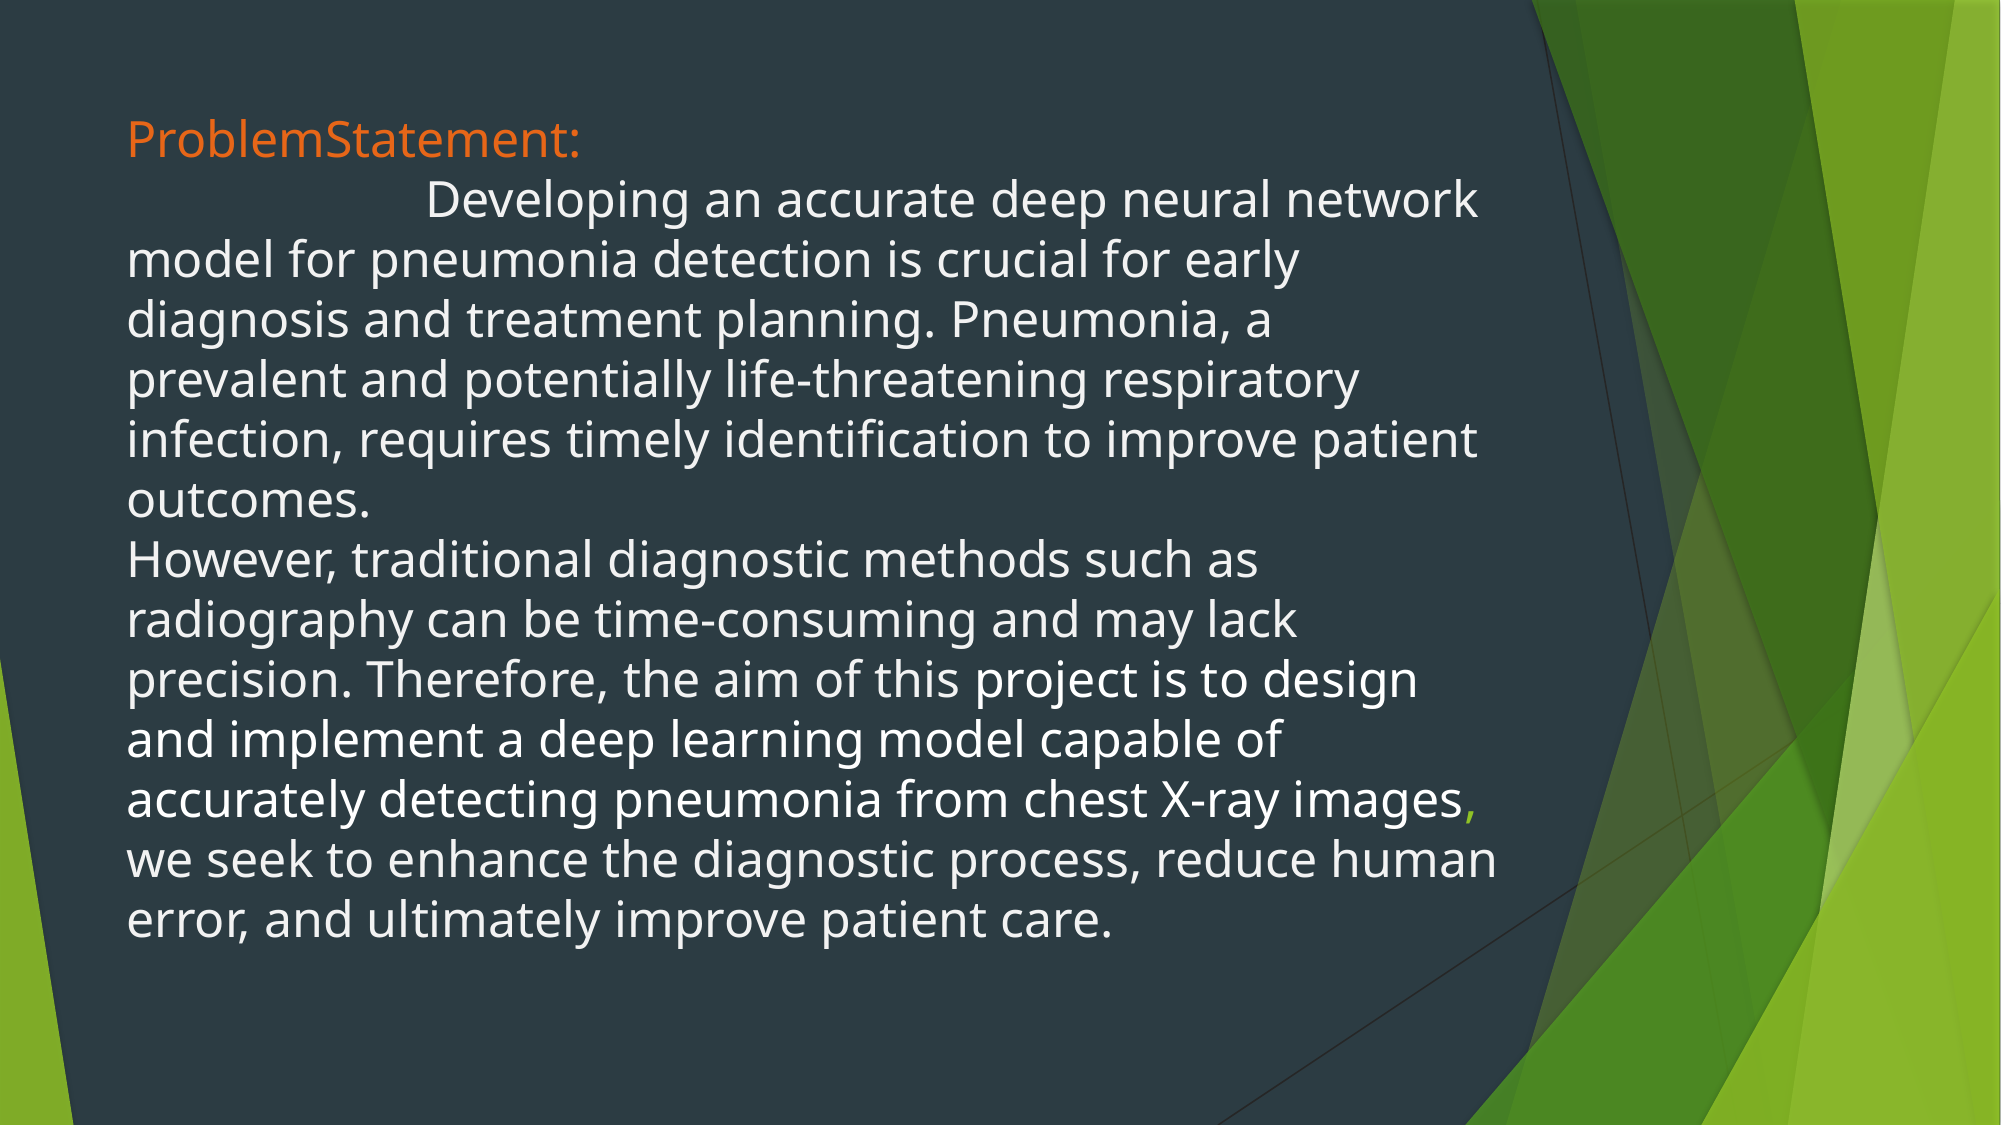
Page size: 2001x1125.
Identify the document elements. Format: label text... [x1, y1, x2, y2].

title ProblemStatement: Developing an accurate deep neural network model for pneumonia detection is crucial for early diagnosis and treatment planning. Pneumonia, a prevalent and potentially life-threatening respiratory infection, requires timely identification to improve patient outcomes. However, traditional diagnostic methods such as radiography can be time-consuming and may lack precision. Therefore, the aim of this project is to design and implement a deep learning model capable of accurately detecting pneumonia from chest X-ray images, we seek to enhance the diagnostic process, reduce human error, and ultimately improve patient care. [111, 99, 1522, 724]
